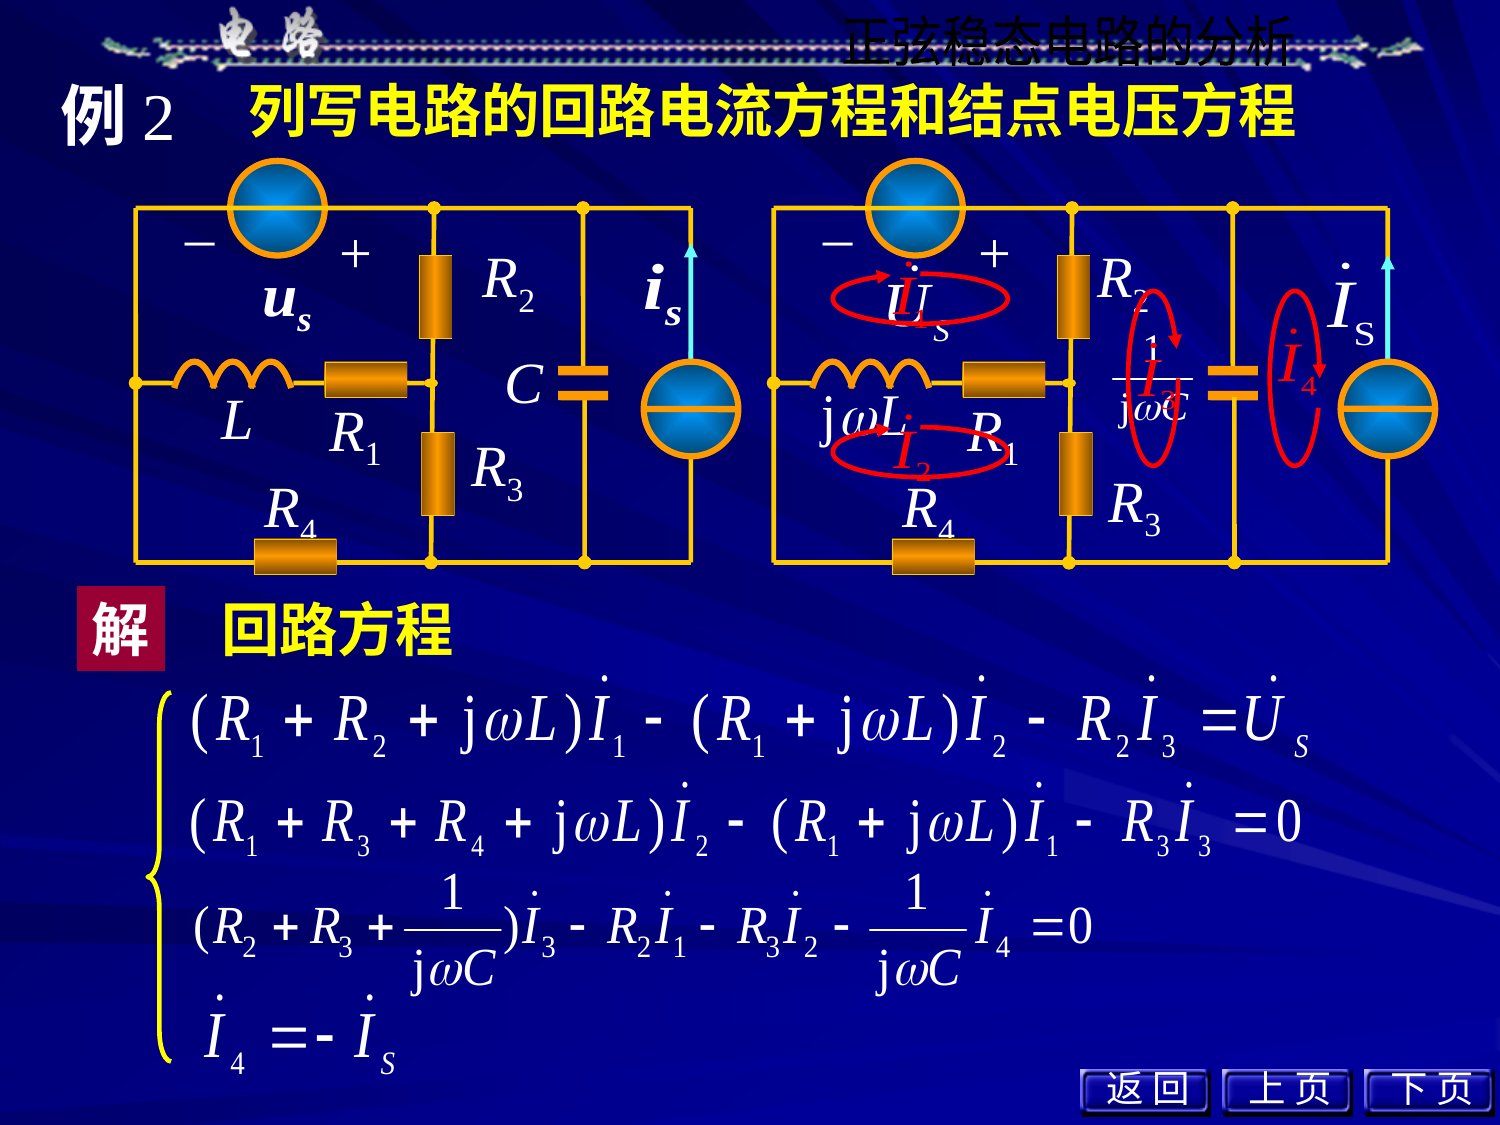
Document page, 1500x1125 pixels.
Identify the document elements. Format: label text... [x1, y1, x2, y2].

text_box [832, 408, 1008, 489]
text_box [185, 852, 1103, 1014]
text_box 解 [77, 586, 165, 671]
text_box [1364, 1057, 1495, 1118]
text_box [1269, 290, 1320, 466]
picture [0, 0, 1500, 1125]
text_box [147, 692, 172, 1062]
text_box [1080, 1057, 1211, 1118]
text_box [183, 774, 1312, 865]
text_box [1222, 1057, 1353, 1118]
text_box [1128, 290, 1180, 466]
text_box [182, 668, 1321, 766]
text_box 例2 [45, 66, 208, 161]
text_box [832, 255, 1008, 336]
text_box 回路方程 [206, 586, 573, 668]
text_box 列写电路的回路电流方程和结点电压方程 [233, 66, 1312, 152]
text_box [194, 987, 407, 1083]
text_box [135, 160, 739, 575]
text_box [773, 160, 1436, 575]
